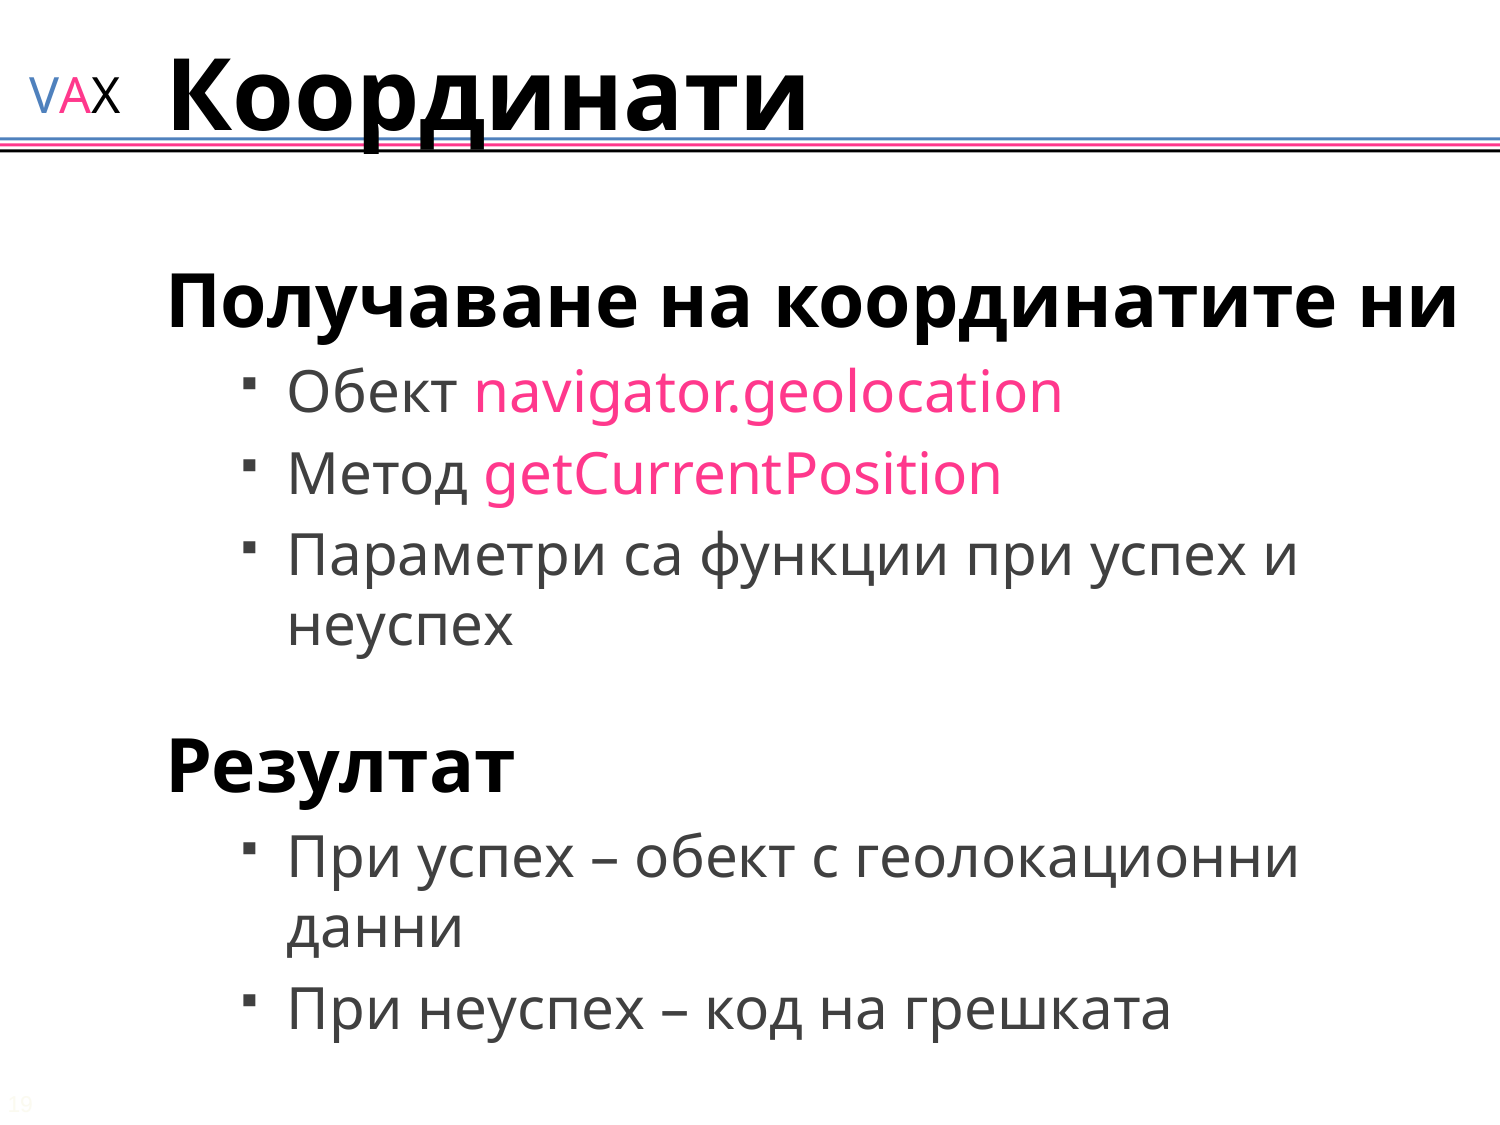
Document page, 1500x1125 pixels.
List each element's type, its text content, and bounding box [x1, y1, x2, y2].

title Координати [0, 37, 1500, 144]
list Получаване на координатите ни Обект navigator.geolocation Метод getCurrentPosition Параметри са функции при успех и неуспех Резултат При успех – обект с геолокационни данни При неуспех – код на грешката [150, 200, 1488, 1113]
